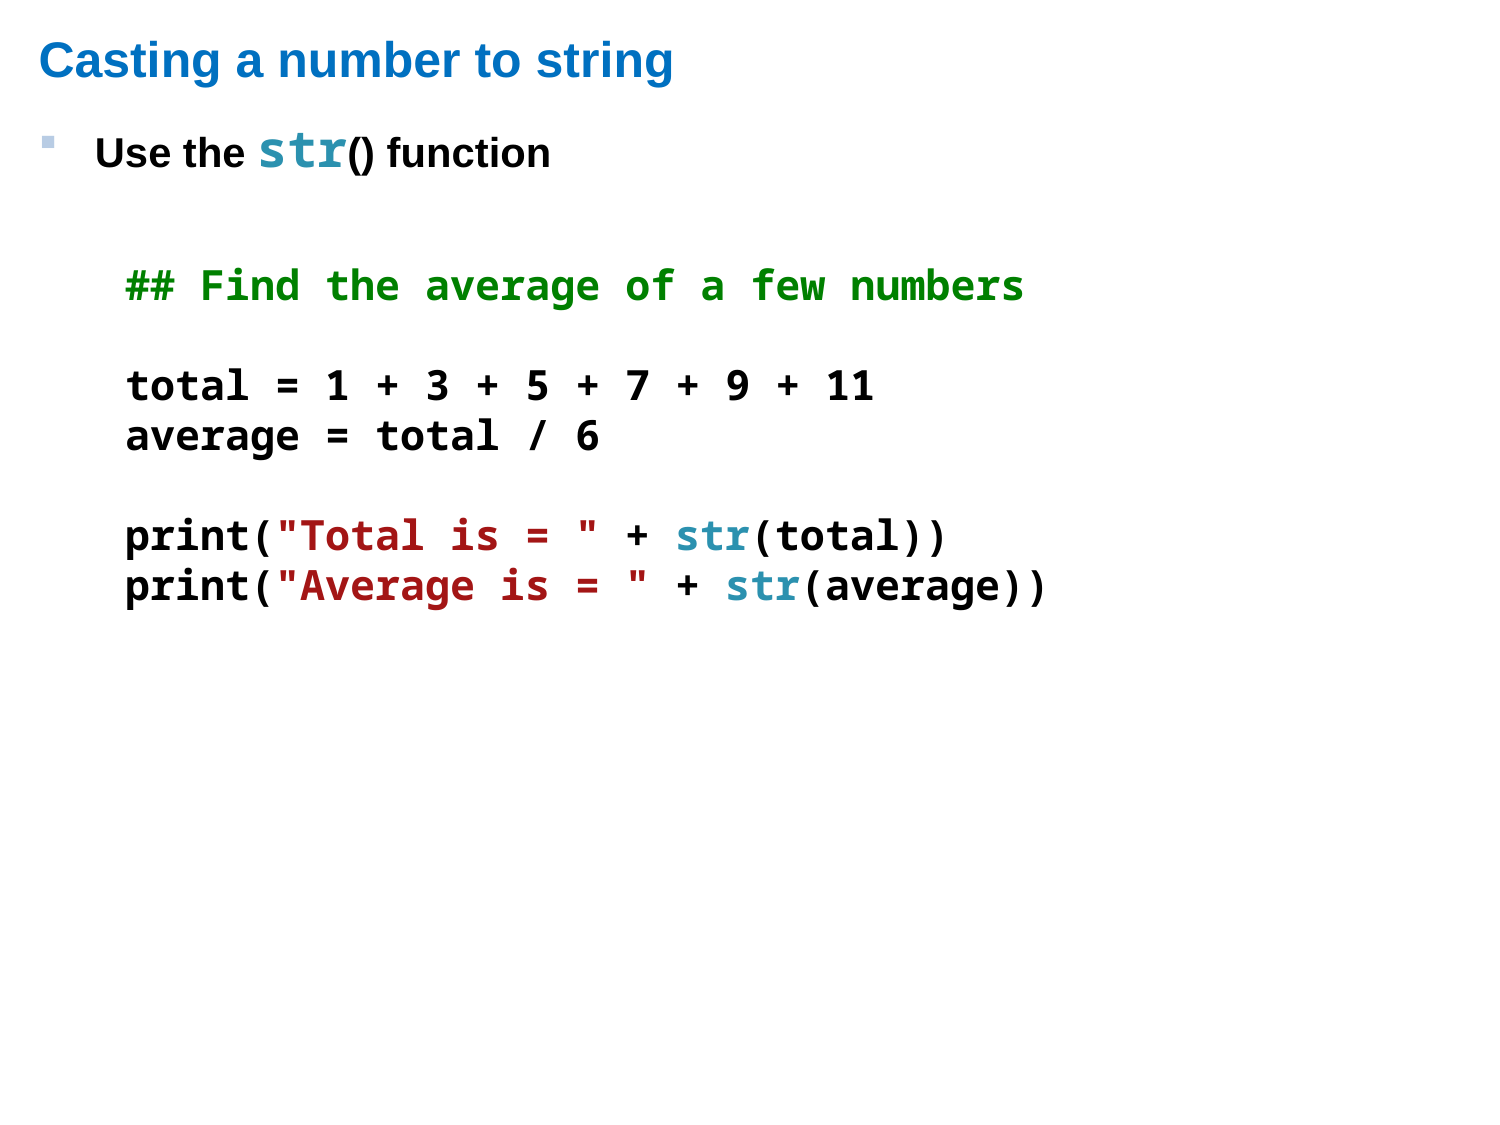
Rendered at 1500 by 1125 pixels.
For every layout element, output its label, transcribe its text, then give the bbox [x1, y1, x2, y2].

list Use the str() function [23, 110, 1465, 1049]
text_box ## Find the average of a few numbers total = 1 + 3 + 5 + 7 + 9 + 11 average = total / 6 print("Total is = " + str(total)) print("Average is = " + str(average)) [108, 249, 1260, 668]
title Casting a number to string [23, 16, 1465, 99]
